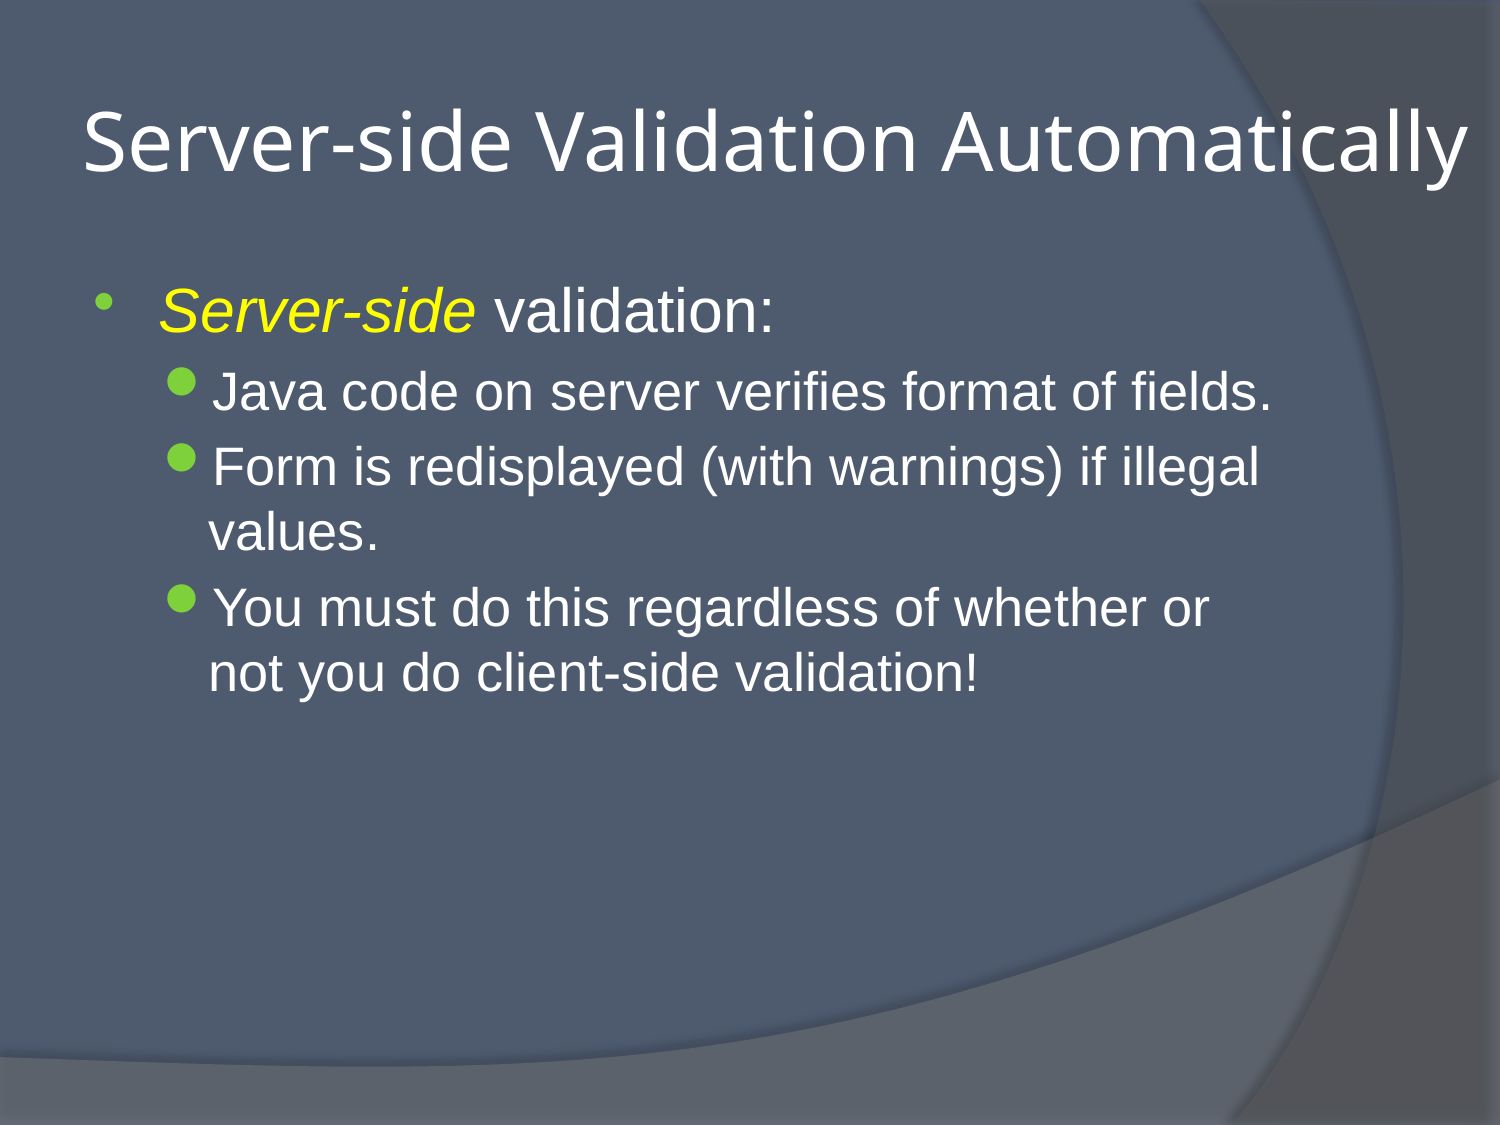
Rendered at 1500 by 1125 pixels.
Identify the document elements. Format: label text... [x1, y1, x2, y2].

list Server-side validation: Java code on server verifies format of fields. Form is redisplayed (with warnings) if illegal values. You must do this regardless of whether or not you do client-side validation! [75, 262, 1300, 1005]
title Server-side Validation Automatically [75, 45, 1500, 233]
